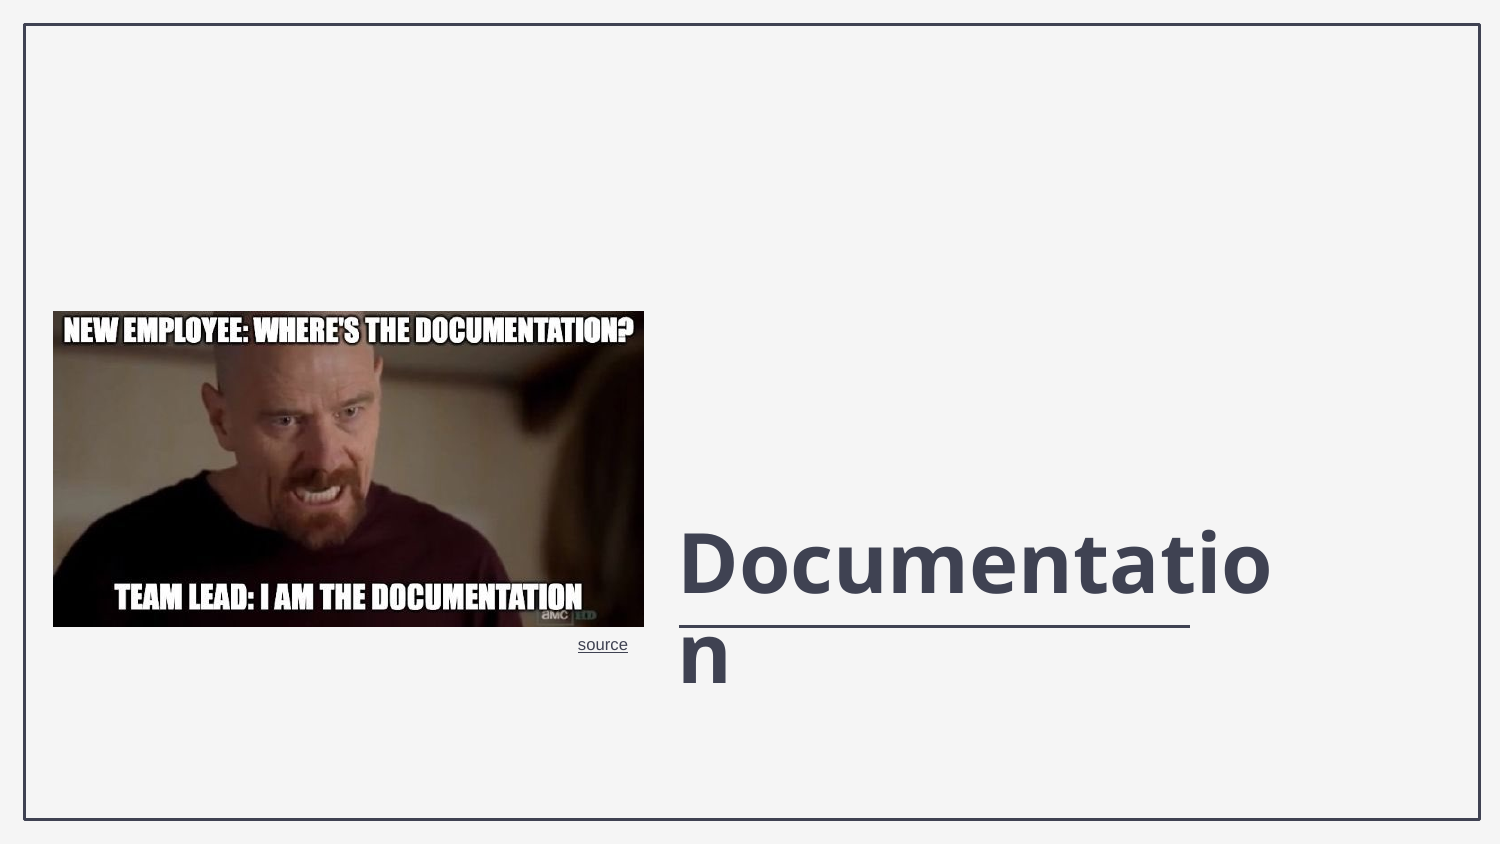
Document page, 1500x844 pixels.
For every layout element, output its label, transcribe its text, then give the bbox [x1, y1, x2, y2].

picture [52, 311, 644, 628]
title Documentation [662, 416, 1333, 733]
text_box source [563, 626, 868, 662]
